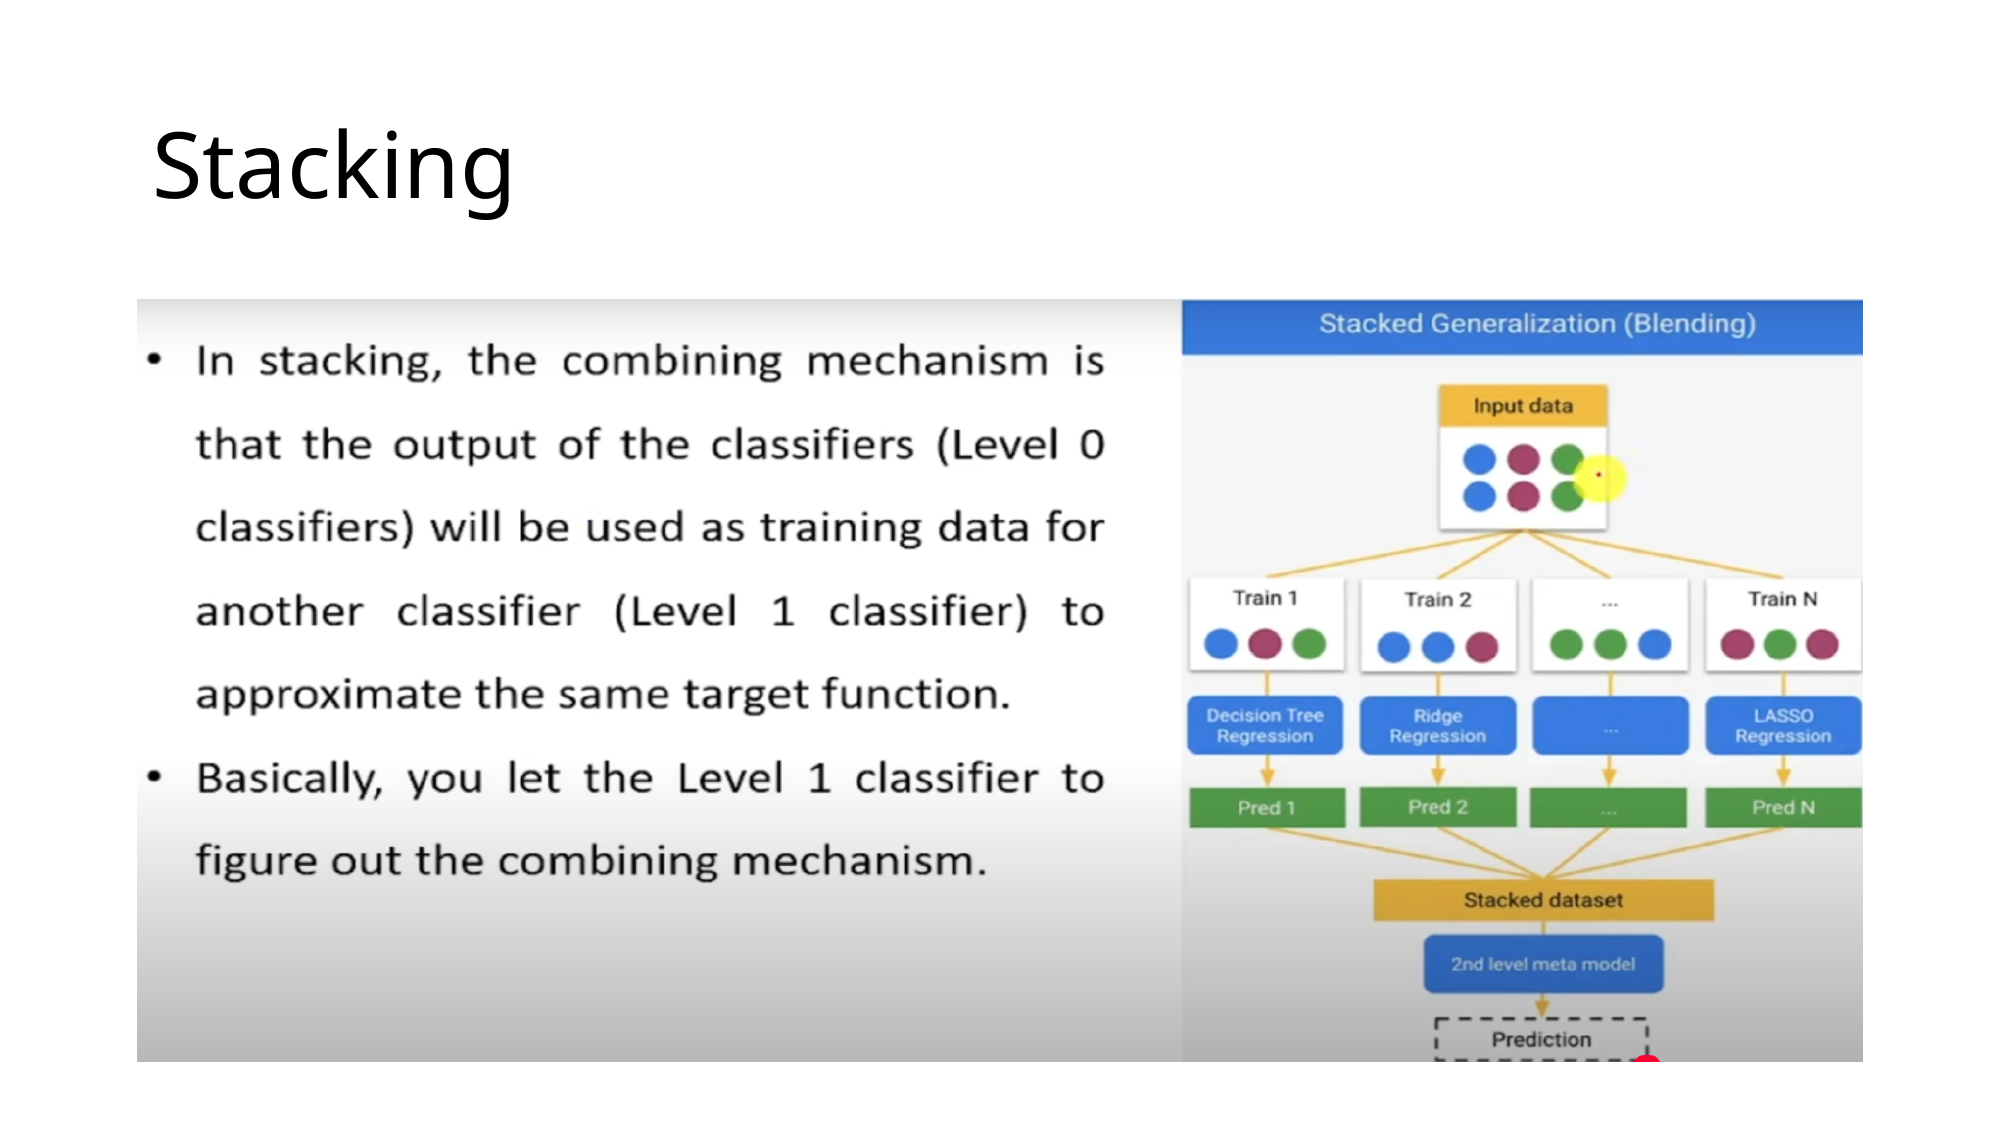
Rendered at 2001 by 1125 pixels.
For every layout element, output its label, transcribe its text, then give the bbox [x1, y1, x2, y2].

title Stacking [137, 59, 1863, 278]
picture [137, 299, 1863, 1062]
